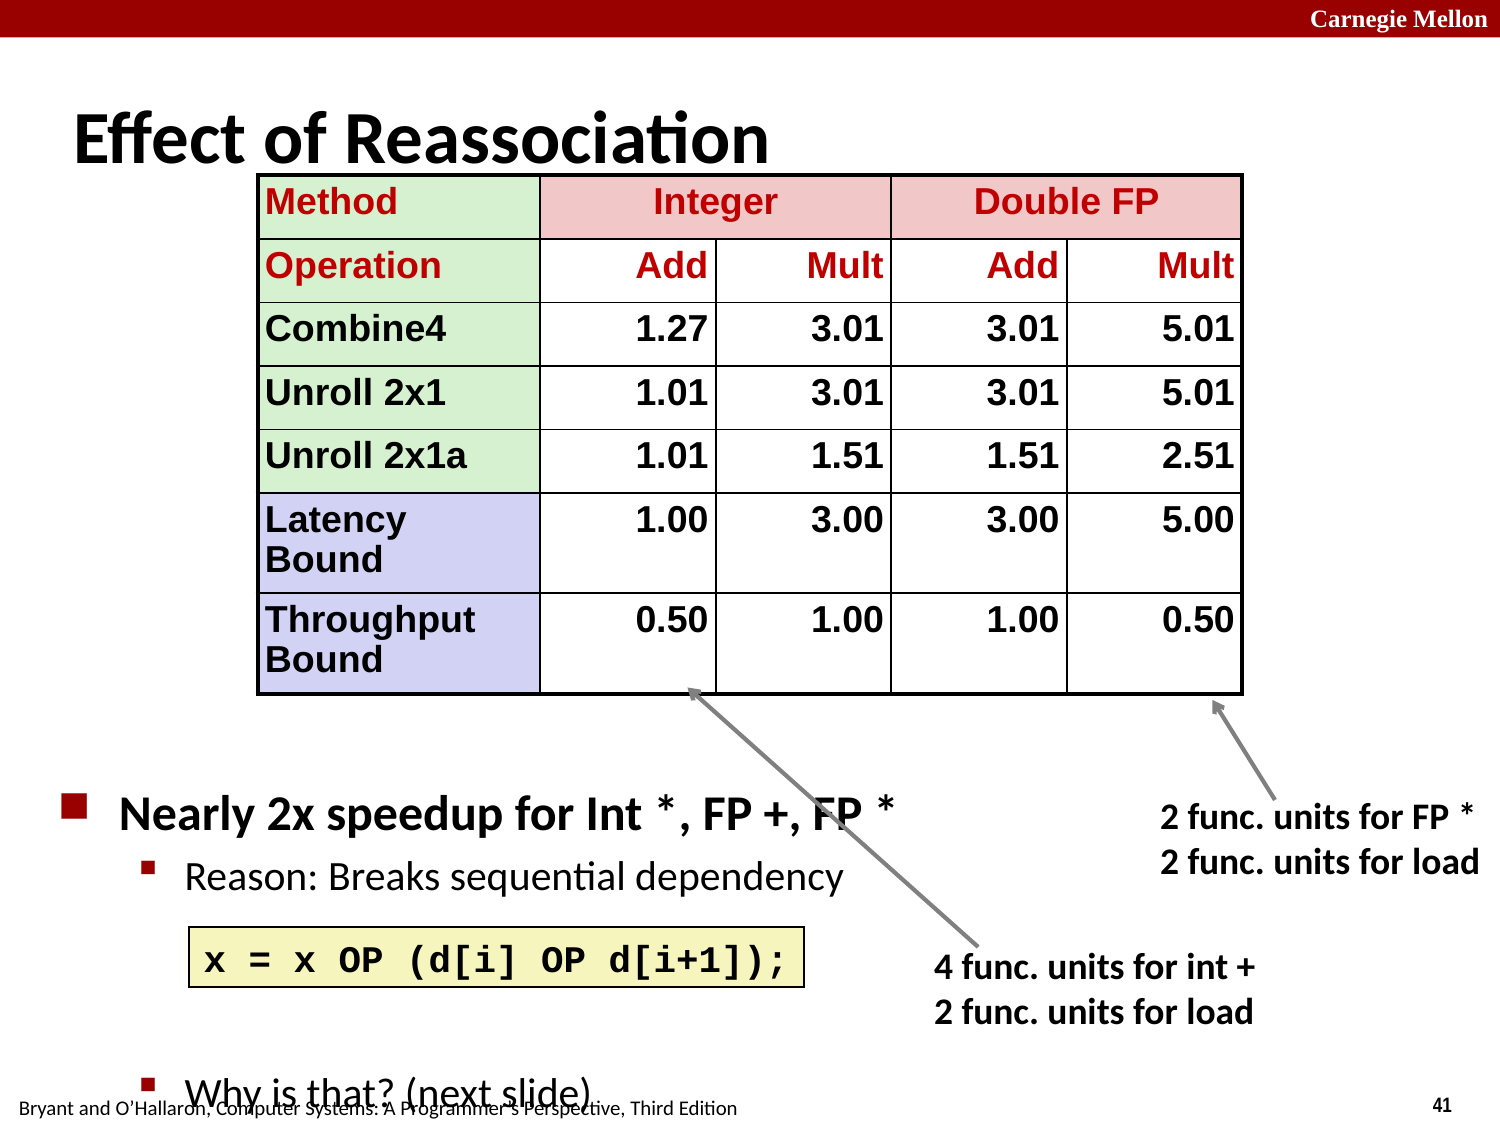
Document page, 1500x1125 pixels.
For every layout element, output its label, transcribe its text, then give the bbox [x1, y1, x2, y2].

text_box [687, 687, 979, 948]
table_cell Unroll 2x1a [260, 430, 539, 492]
table_cell 3.01 [892, 303, 1066, 365]
table_cell 1.00 [717, 594, 890, 685]
table_cell Operation [260, 240, 539, 302]
table_cell 0.50 [1068, 594, 1240, 692]
table_cell 1.51 [717, 430, 890, 492]
table_header Integer [541, 177, 890, 238]
table_cell Unroll 2x1 [260, 367, 539, 429]
table_cell 5.00 [1068, 494, 1240, 592]
table_cell 5.01 [1068, 303, 1240, 365]
table_cell 3.00 [892, 494, 1066, 592]
text_box x = x OP (d[i] OP d[i+1]); [188, 927, 804, 987]
table_cell 1.27 [541, 303, 715, 365]
table_cell Mult [1068, 240, 1240, 302]
table_cell 1.00 [541, 494, 715, 592]
table_cell Add [541, 240, 715, 302]
table_cell Mult [717, 240, 890, 302]
table_cell 1.01 [541, 430, 715, 492]
table_cell 1.00 [892, 594, 1066, 692]
table_cell 1.01 [541, 367, 715, 429]
table_cell Add [892, 240, 1066, 302]
text_box 2 func. units for FP * 2 func. units for load [1145, 784, 1496, 890]
text_box 4 func. units for int + 2 func. units for load [919, 934, 1271, 1040]
list Nearly 2x speedup for Int *, FP +, FP * Reason: Breaks sequential dependency Why is that? (next slide) [47, 772, 1411, 1058]
title Effect of Reassociation [58, 71, 1305, 197]
table_cell 5.01 [1068, 367, 1240, 429]
table_header Method [260, 177, 539, 238]
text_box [1212, 699, 1276, 801]
table_cell 3.01 [717, 367, 890, 429]
table_cell Throughput Bound [260, 594, 539, 692]
table_header Double FP [892, 177, 1240, 238]
table_cell 0.50 [541, 594, 715, 692]
table_cell 1.51 [892, 430, 1066, 492]
table_cell 2.51 [1068, 430, 1240, 492]
table_cell Latency Bound [260, 494, 539, 592]
table_cell 3.01 [717, 303, 890, 365]
table_cell 3.01 [892, 367, 1066, 429]
table_cell Combine4 [260, 303, 539, 365]
table_cell 3.00 [717, 494, 890, 592]
